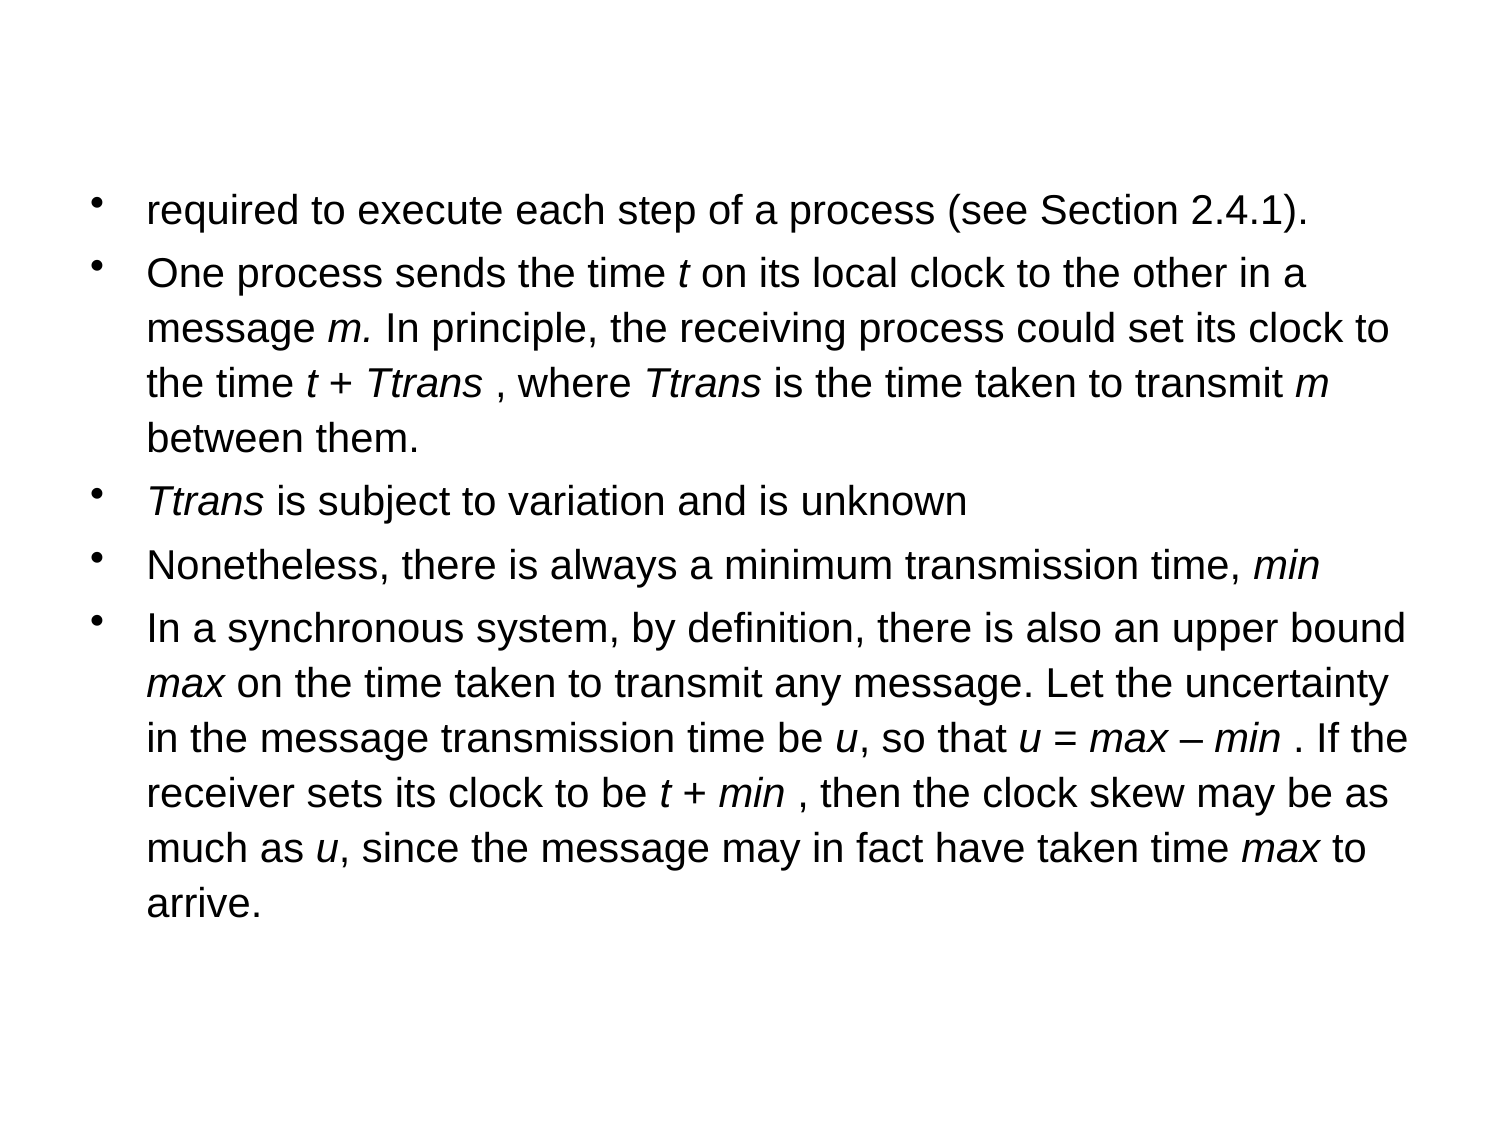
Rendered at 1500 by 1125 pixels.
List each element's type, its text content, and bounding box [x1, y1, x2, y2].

list required to execute each step of a process (see Section 2.4.1). One process sends the time t on its local clock to the other in a message m. In principle, the receiving process could set its clock to the time t + Ttrans , where Ttrans is the time taken to transmit m between them. Ttrans is subject to variation and is unknown Nonetheless, there is always a minimum transmission time, min In a synchronous system, by definition, there is also an upper bound max on the time taken to transmit any message. Let the uncertainty in the message transmission time be u, so that u = max – min . If the receiver sets its clock to be t + min , then the clock skew may be as much as u, since the message may in fact have taken time max to arrive. [75, 170, 1425, 975]
